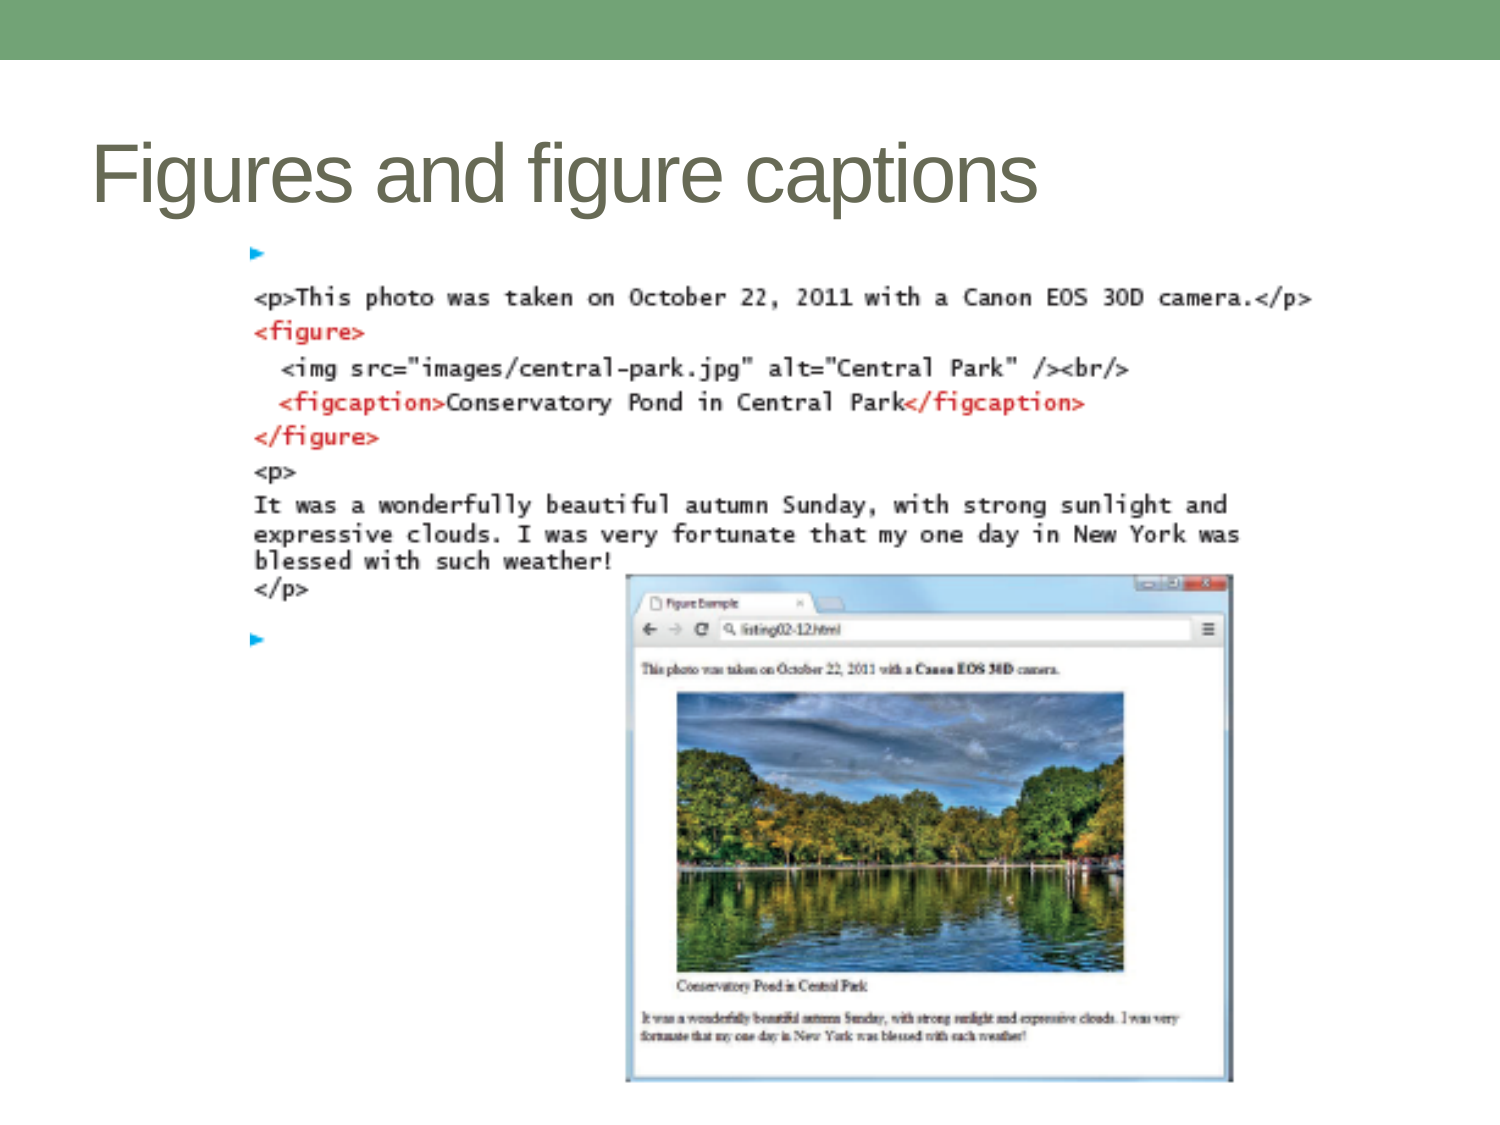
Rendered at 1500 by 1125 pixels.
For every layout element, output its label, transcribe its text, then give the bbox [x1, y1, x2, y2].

title Figures and figure captions [75, 87, 1425, 250]
picture [249, 233, 1322, 1095]
